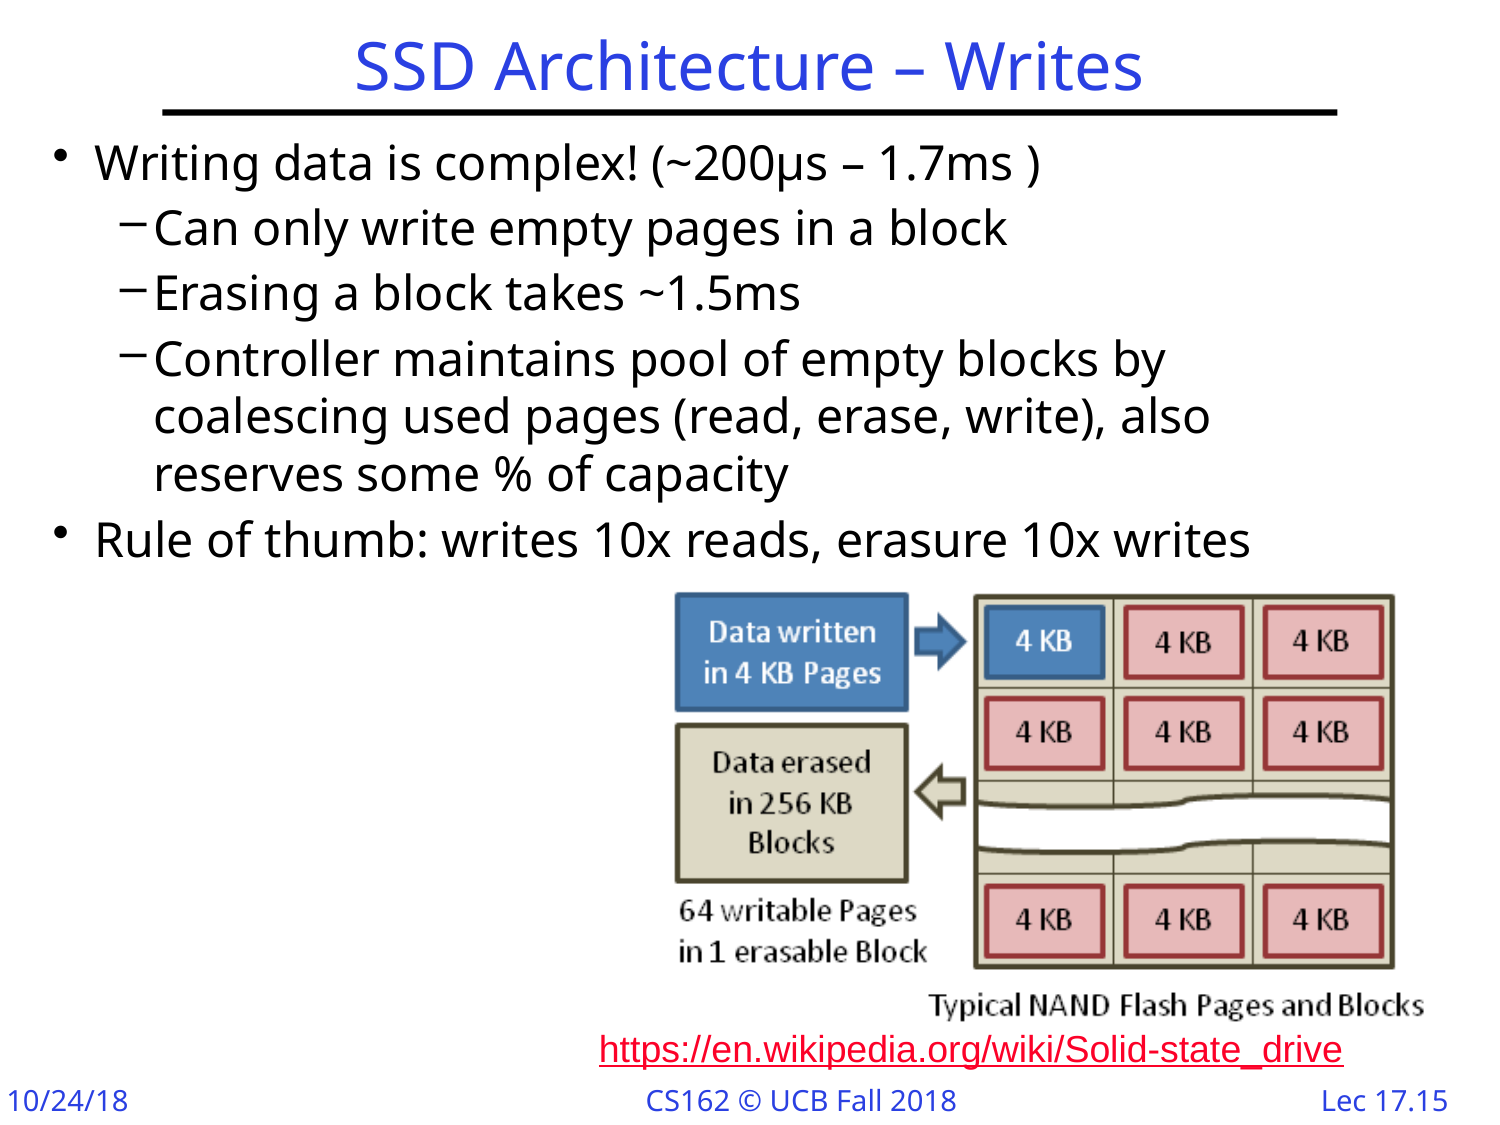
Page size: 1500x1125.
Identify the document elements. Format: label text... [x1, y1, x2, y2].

text_box https://en.wikipedia.org/wiki/Solid-state_drive [584, 1017, 1359, 1078]
title SSD Architecture – Writes [162, 24, 1338, 113]
picture [651, 572, 1440, 1052]
list Writing data is complex! (~200μs – 1.7ms ) Can only write empty pages in a block Erasing a block takes ~1.5ms Controller maintains pool of empty blocks by coalescing used pages (read, erase, write), also reserves some % of capacity Rule of thumb: writes 10x reads, erasure 10x writes [37, 125, 1388, 575]
